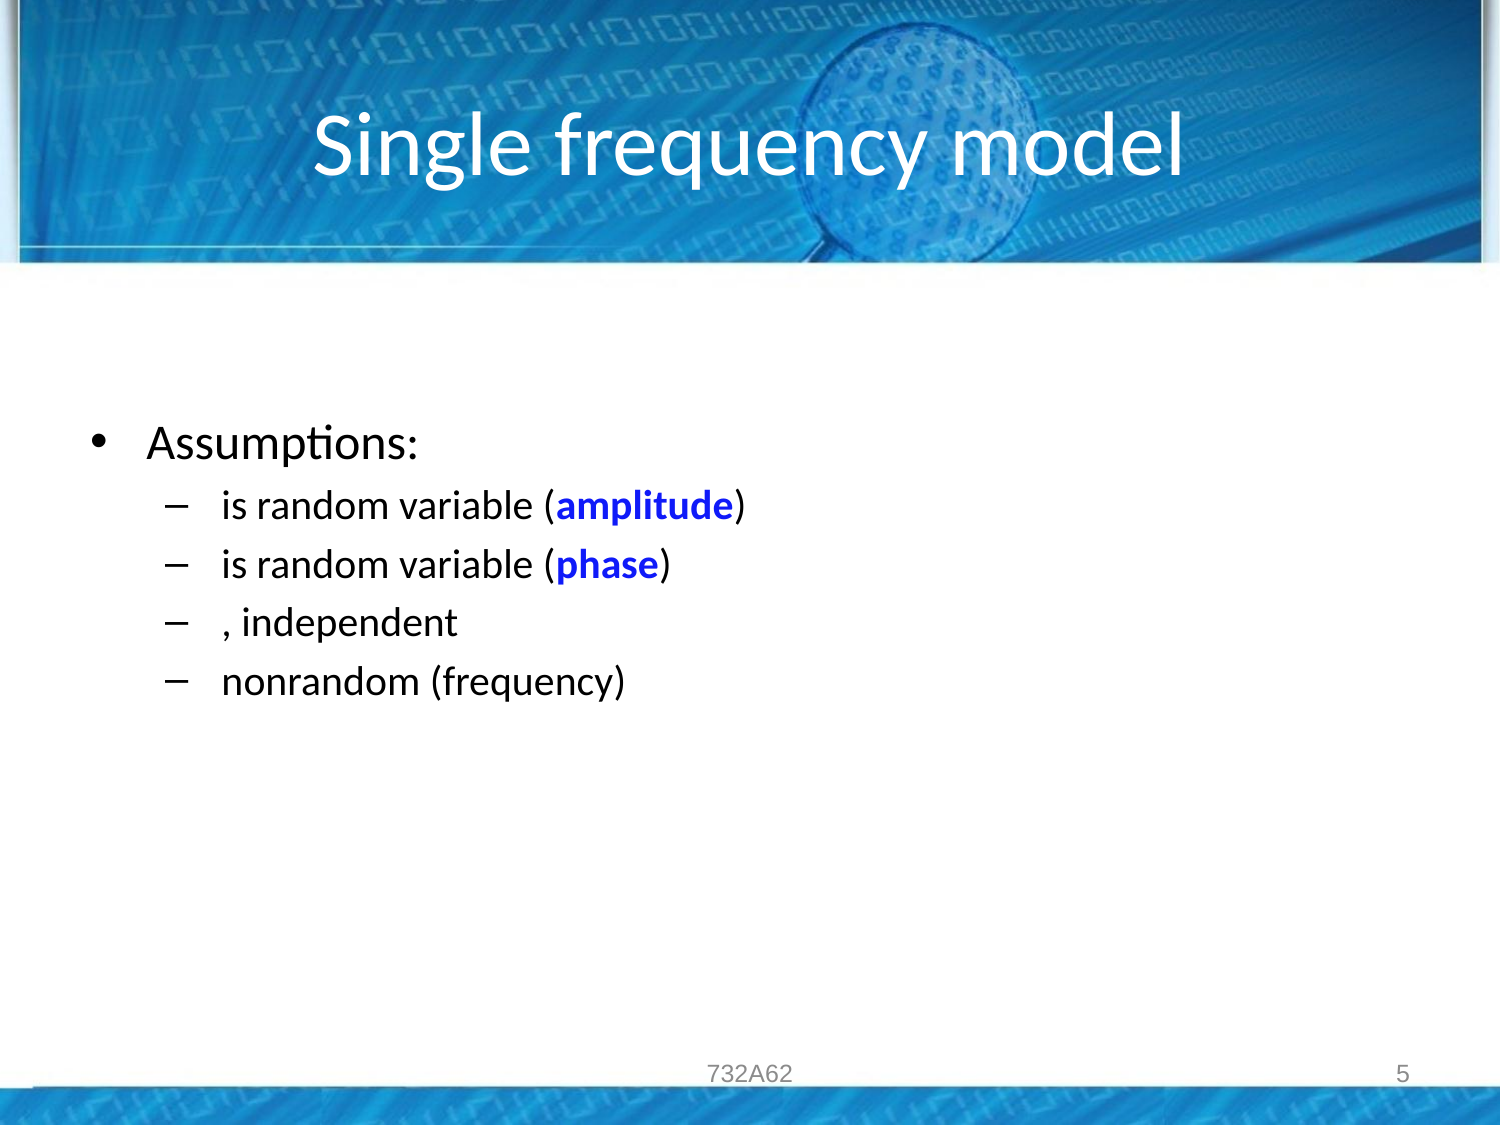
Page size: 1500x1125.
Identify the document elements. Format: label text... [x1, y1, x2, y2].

slide_number 5 [1074, 1042, 1425, 1103]
footer 732A62 [512, 1042, 988, 1103]
title Single frequency model [75, 45, 1425, 233]
picture [0, 0, 1500, 1125]
